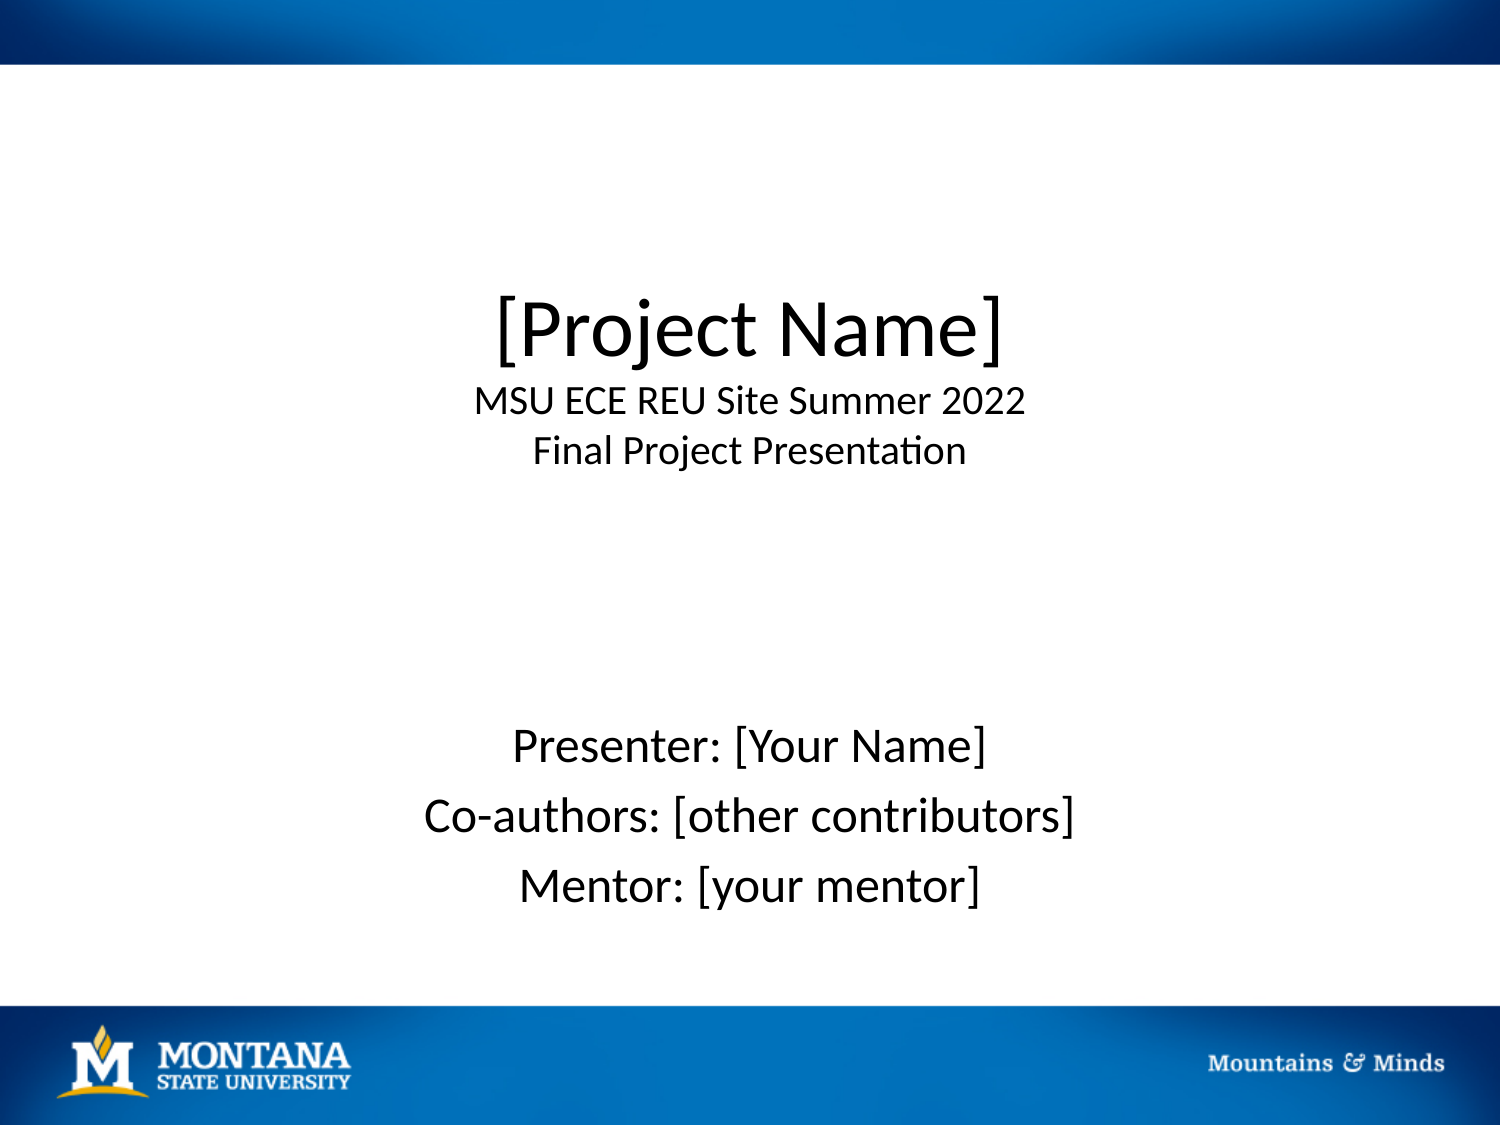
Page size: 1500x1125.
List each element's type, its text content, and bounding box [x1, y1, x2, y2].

picture [0, 0, 1500, 1125]
title [Project Name] MSU ECE REU Site Summer 2022 Final Project Presentation [112, 214, 1388, 532]
subtitle Presenter: [Your Name] Co-authors: [other contributors] Mentor: [your mentor] [225, 705, 1275, 925]
